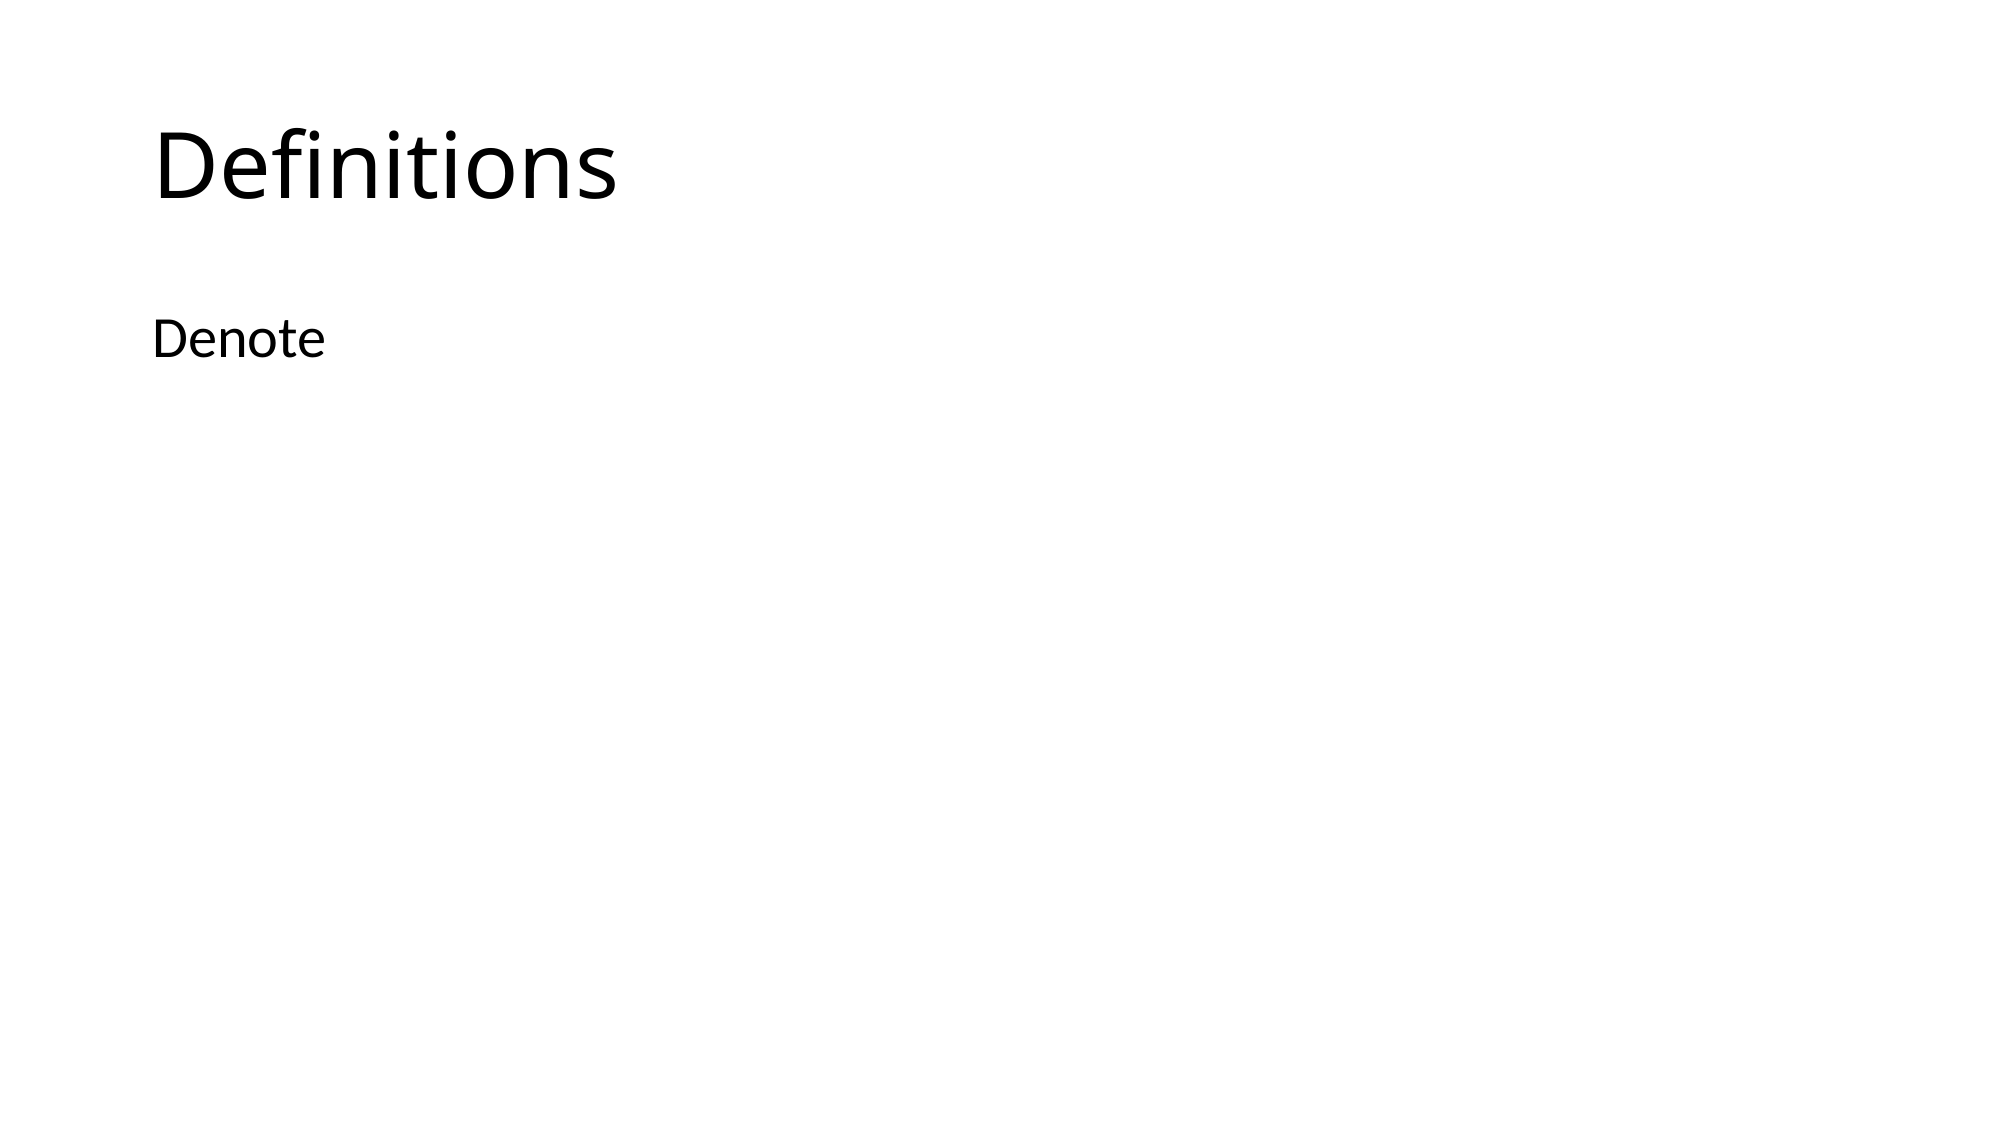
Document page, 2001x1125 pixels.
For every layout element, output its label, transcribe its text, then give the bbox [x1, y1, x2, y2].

title Definitions [137, 59, 1863, 278]
